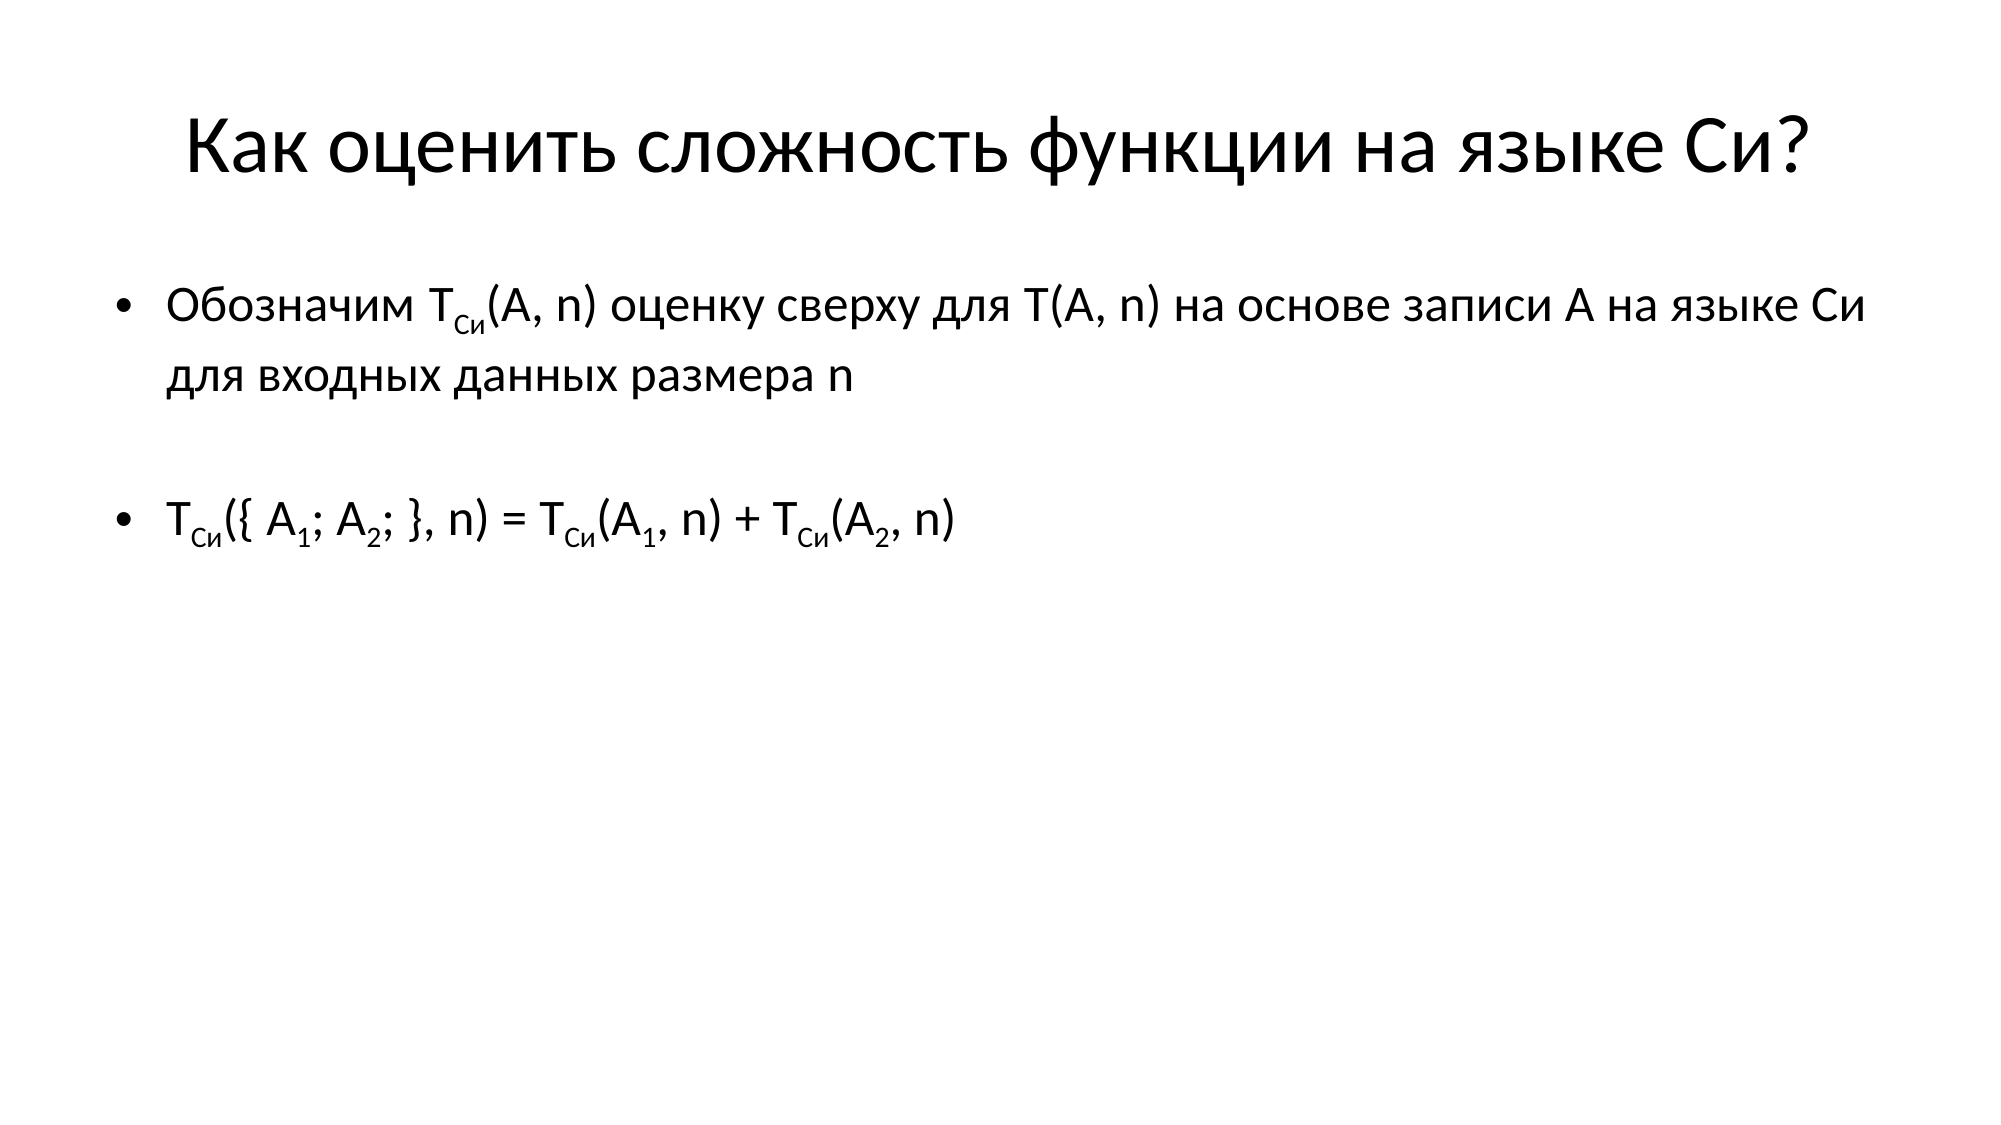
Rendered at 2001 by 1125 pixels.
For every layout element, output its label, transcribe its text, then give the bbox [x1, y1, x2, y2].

list Обозначим TСи(A, n) оценку сверху для T(A, n) на основе записи А на языке Си для входных данных размера n TСи({ А1; А2; }, n) = TСи(A1, n) + TСи(A2, n) TСи({ if (E) A1; else A2; }, n) = TСи(E, n) + max(TСи(A1, n), TСи(A2, n)) TСи({ for (i = N; i > 0; --i) A; }, n) = TСи(N, n) + Σ0 < k ≤ CalcMax(N, n) TСи(A(k), n) CalcMax(N, n) – максимальное значение выражения N для входных данных размера n A(i) – результат подстановки в i = k в A [99, 262, 1900, 1005]
title Как оценить сложность функции на языке Си? [99, 45, 1900, 233]
